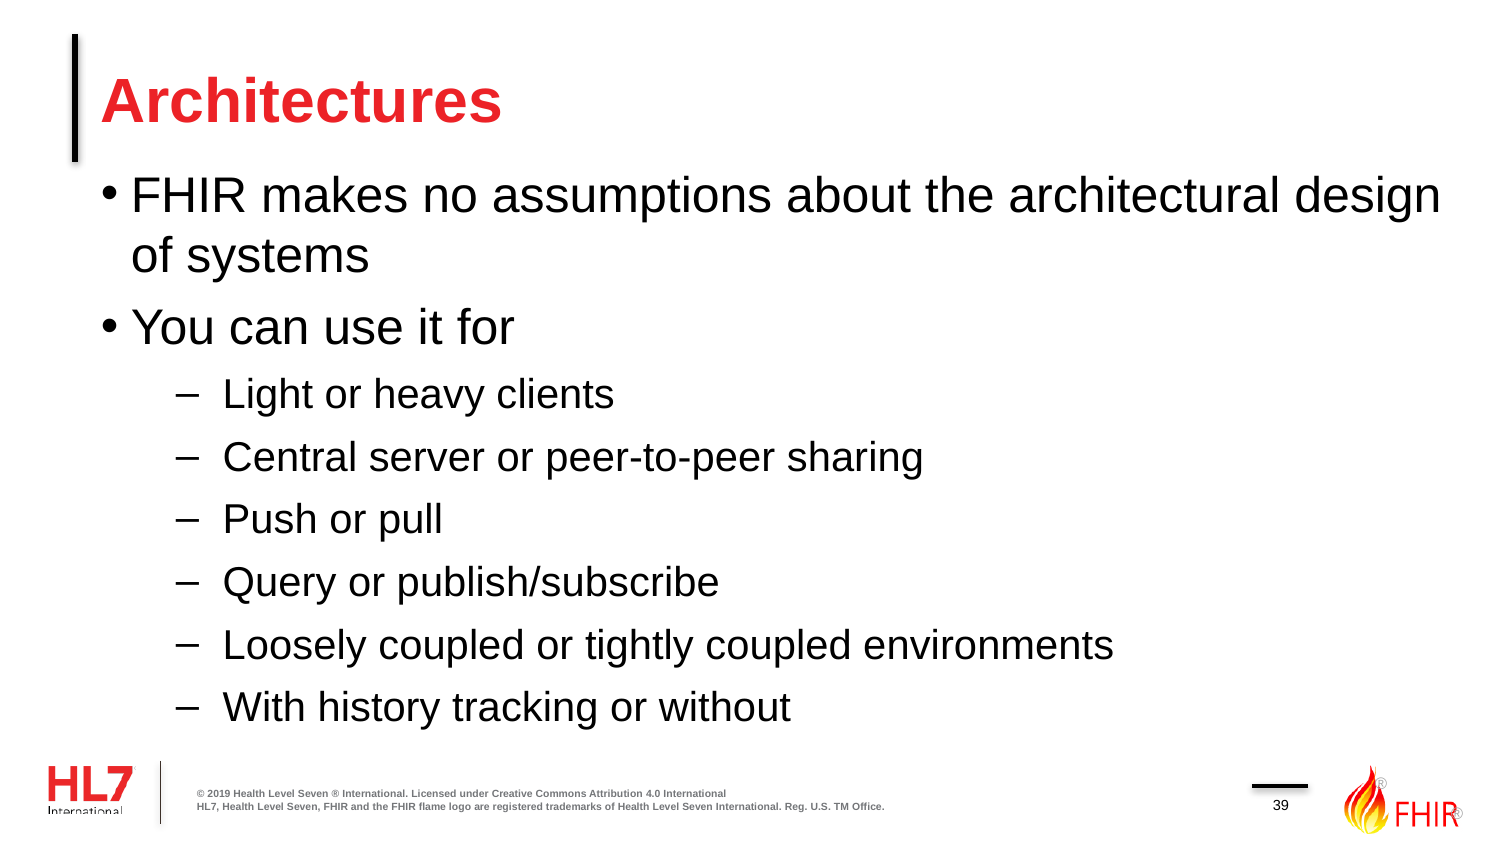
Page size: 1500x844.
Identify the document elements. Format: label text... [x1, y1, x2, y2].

picture [1339, 760, 1463, 837]
footer © 2019 Health Level Seven ® International. Licensed under Creative Commons Attribution 4.0 International HL7, Health Level Seven, FHIR and the FHIR flame logo are registered trademarks of Health Level Seven International. Reg. U.S. TM Office. [196, 786, 941, 813]
slide_number 39 [1258, 786, 1304, 813]
list FHIR makes no assumptions about the architectural design of systems You can use it for Light or heavy clients Central server or peer-to-peer sharing Push or pull Query or publish/subscribe Loosely coupled or tightly coupled environments With history tracking or without [100, 162, 1451, 731]
title Architectures [100, 33, 1451, 162]
